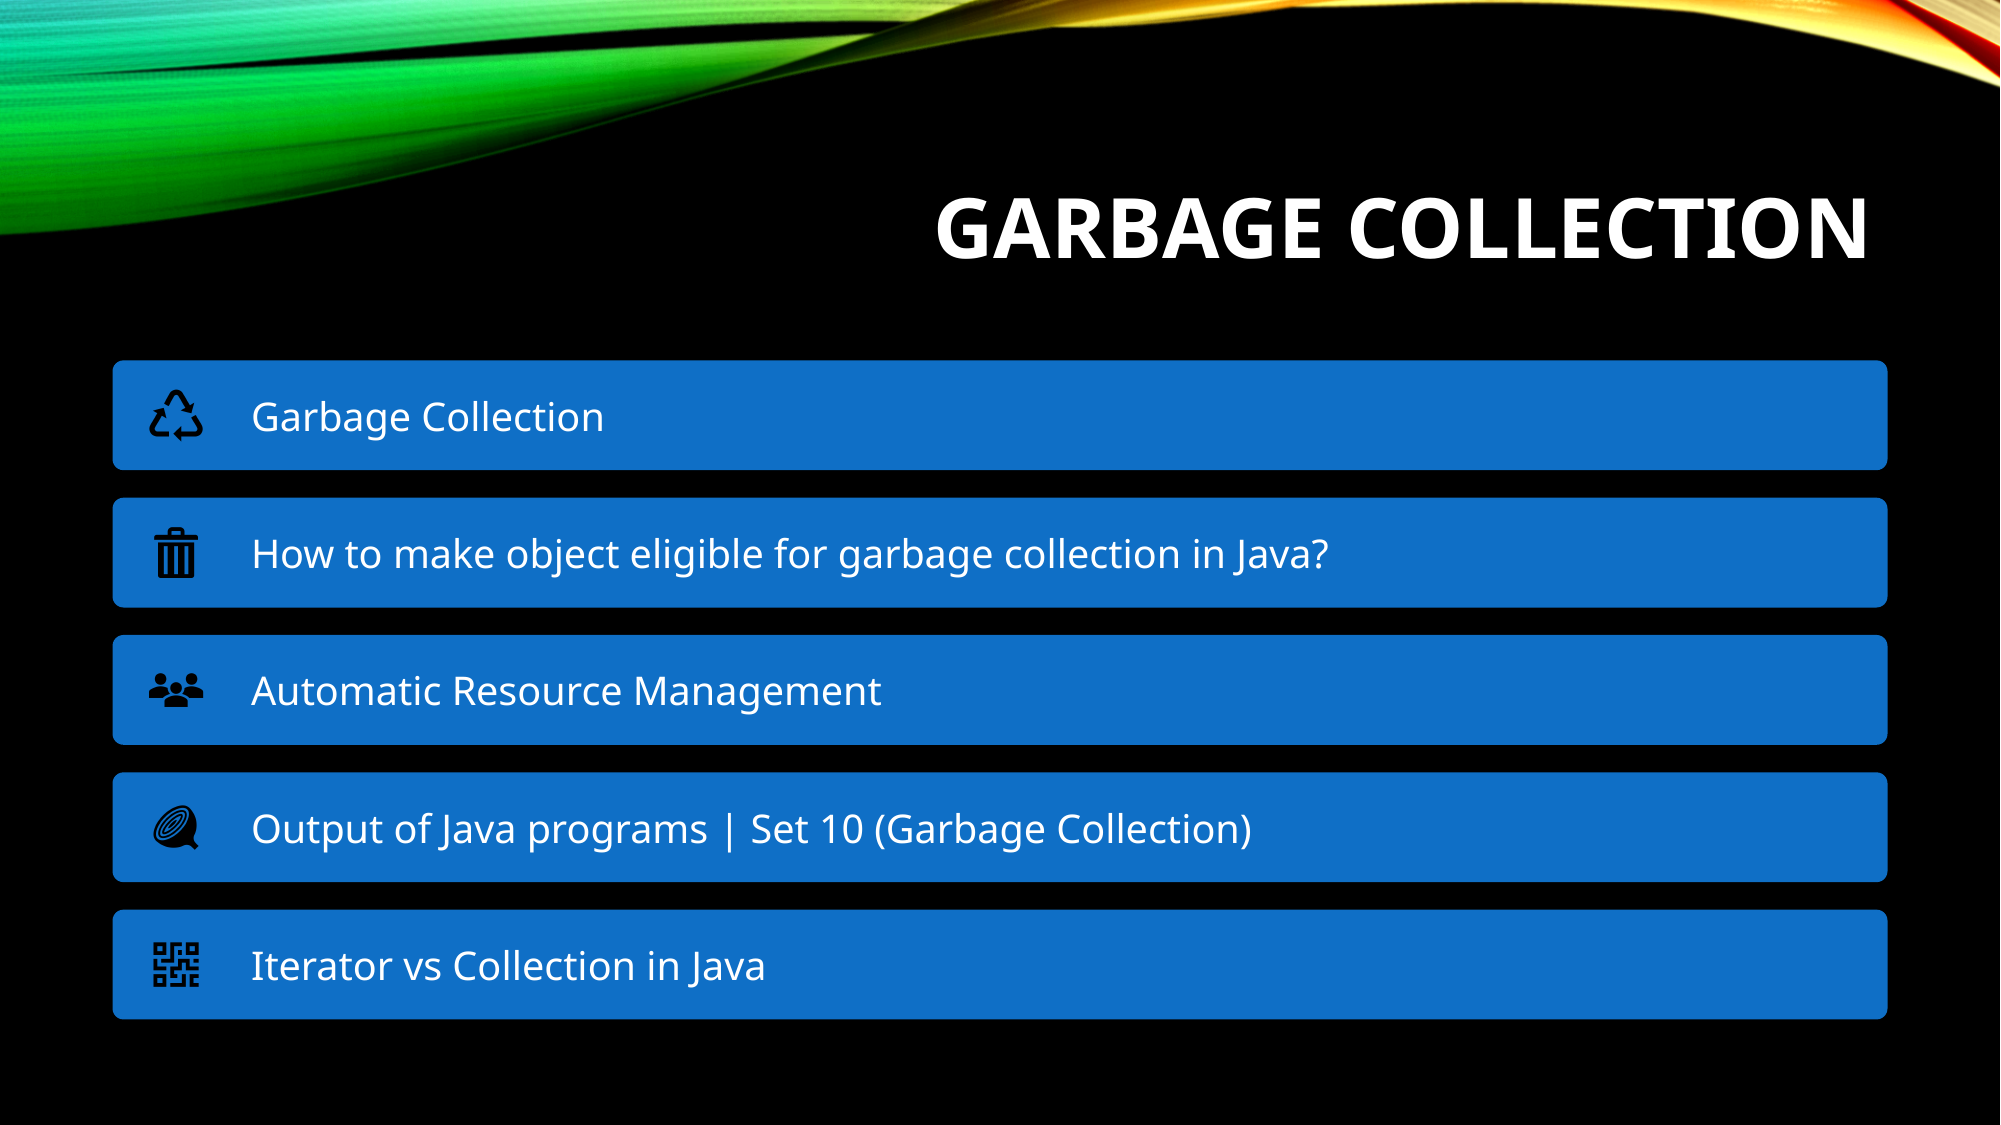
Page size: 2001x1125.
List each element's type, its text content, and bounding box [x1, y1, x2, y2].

title Garbage Collection [474, 125, 1888, 338]
picture [0, 0, 2000, 237]
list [112, 359, 1888, 1021]
